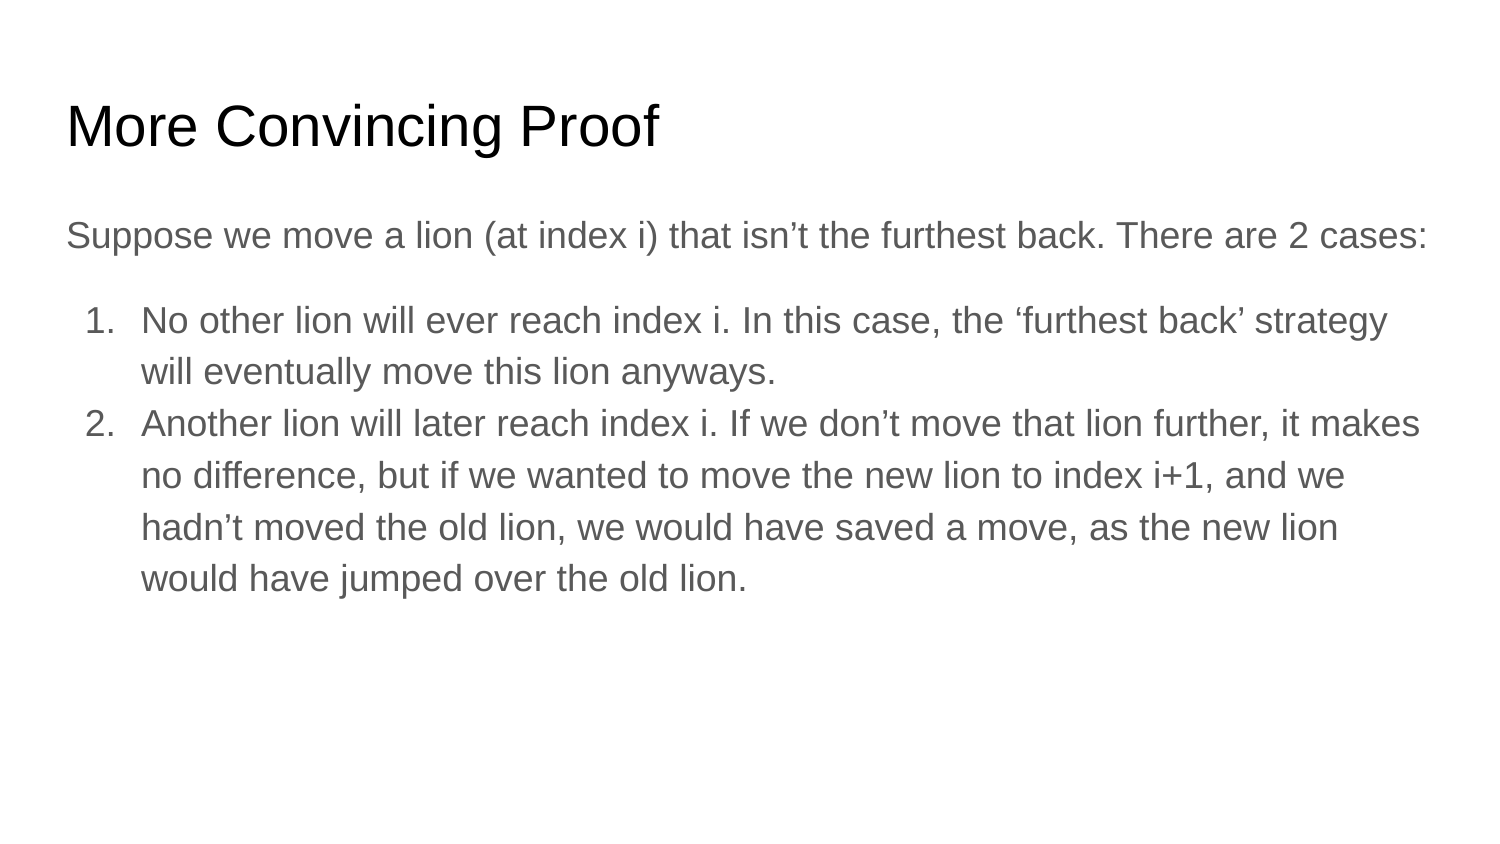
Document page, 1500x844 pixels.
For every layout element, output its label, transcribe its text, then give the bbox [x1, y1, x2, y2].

list Suppose we move a lion (at index i) that isn’t the furthest back. There are 2 cases: No other lion will ever reach index i. In this case, the ‘furthest back’ strategy will eventually move this lion anyways. Another lion will later reach index i. If we don’t move that lion further, it makes no difference, but if we wanted to move the new lion to index i+1, and we hadn’t moved the old lion, we would have saved a move, as the new lion would have jumped over the old lion. [51, 189, 1449, 750]
title More Convincing Proof [51, 72, 1449, 167]
